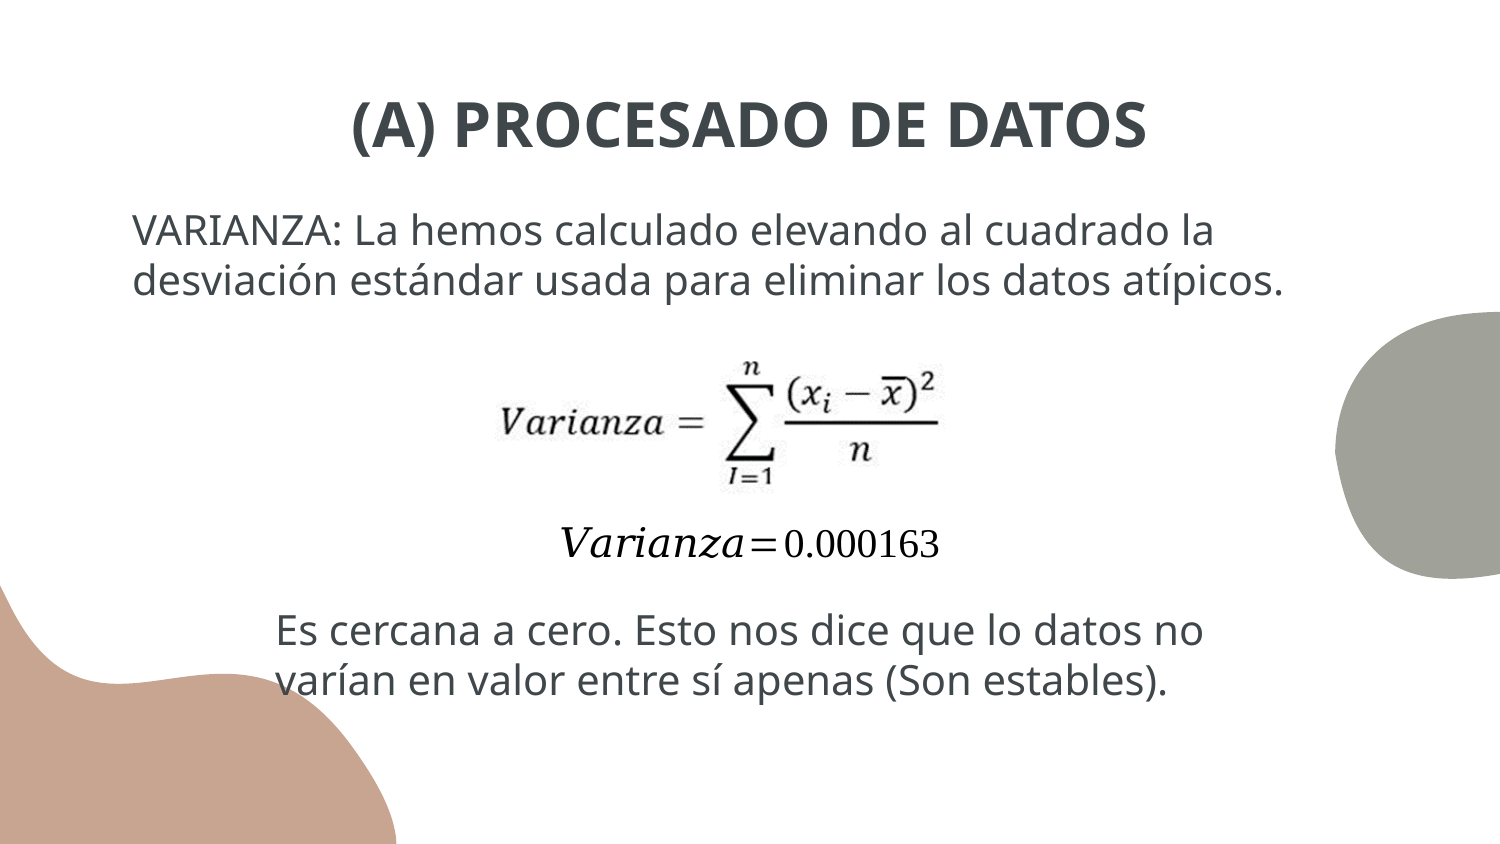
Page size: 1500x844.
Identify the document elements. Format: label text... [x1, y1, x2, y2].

title (A) PROCESADO DE DATOS [116, 85, 1383, 175]
picture [417, 322, 1083, 522]
text_box Es cercana a cero. Esto nos dice que lo datos no varían en valor entre sí apenas (Son estables). [260, 596, 1240, 712]
list VARIANZA: La hemos calculado elevando al cuadrado la desviación estándar usada para eliminar los datos atípicos. [116, 189, 1383, 308]
